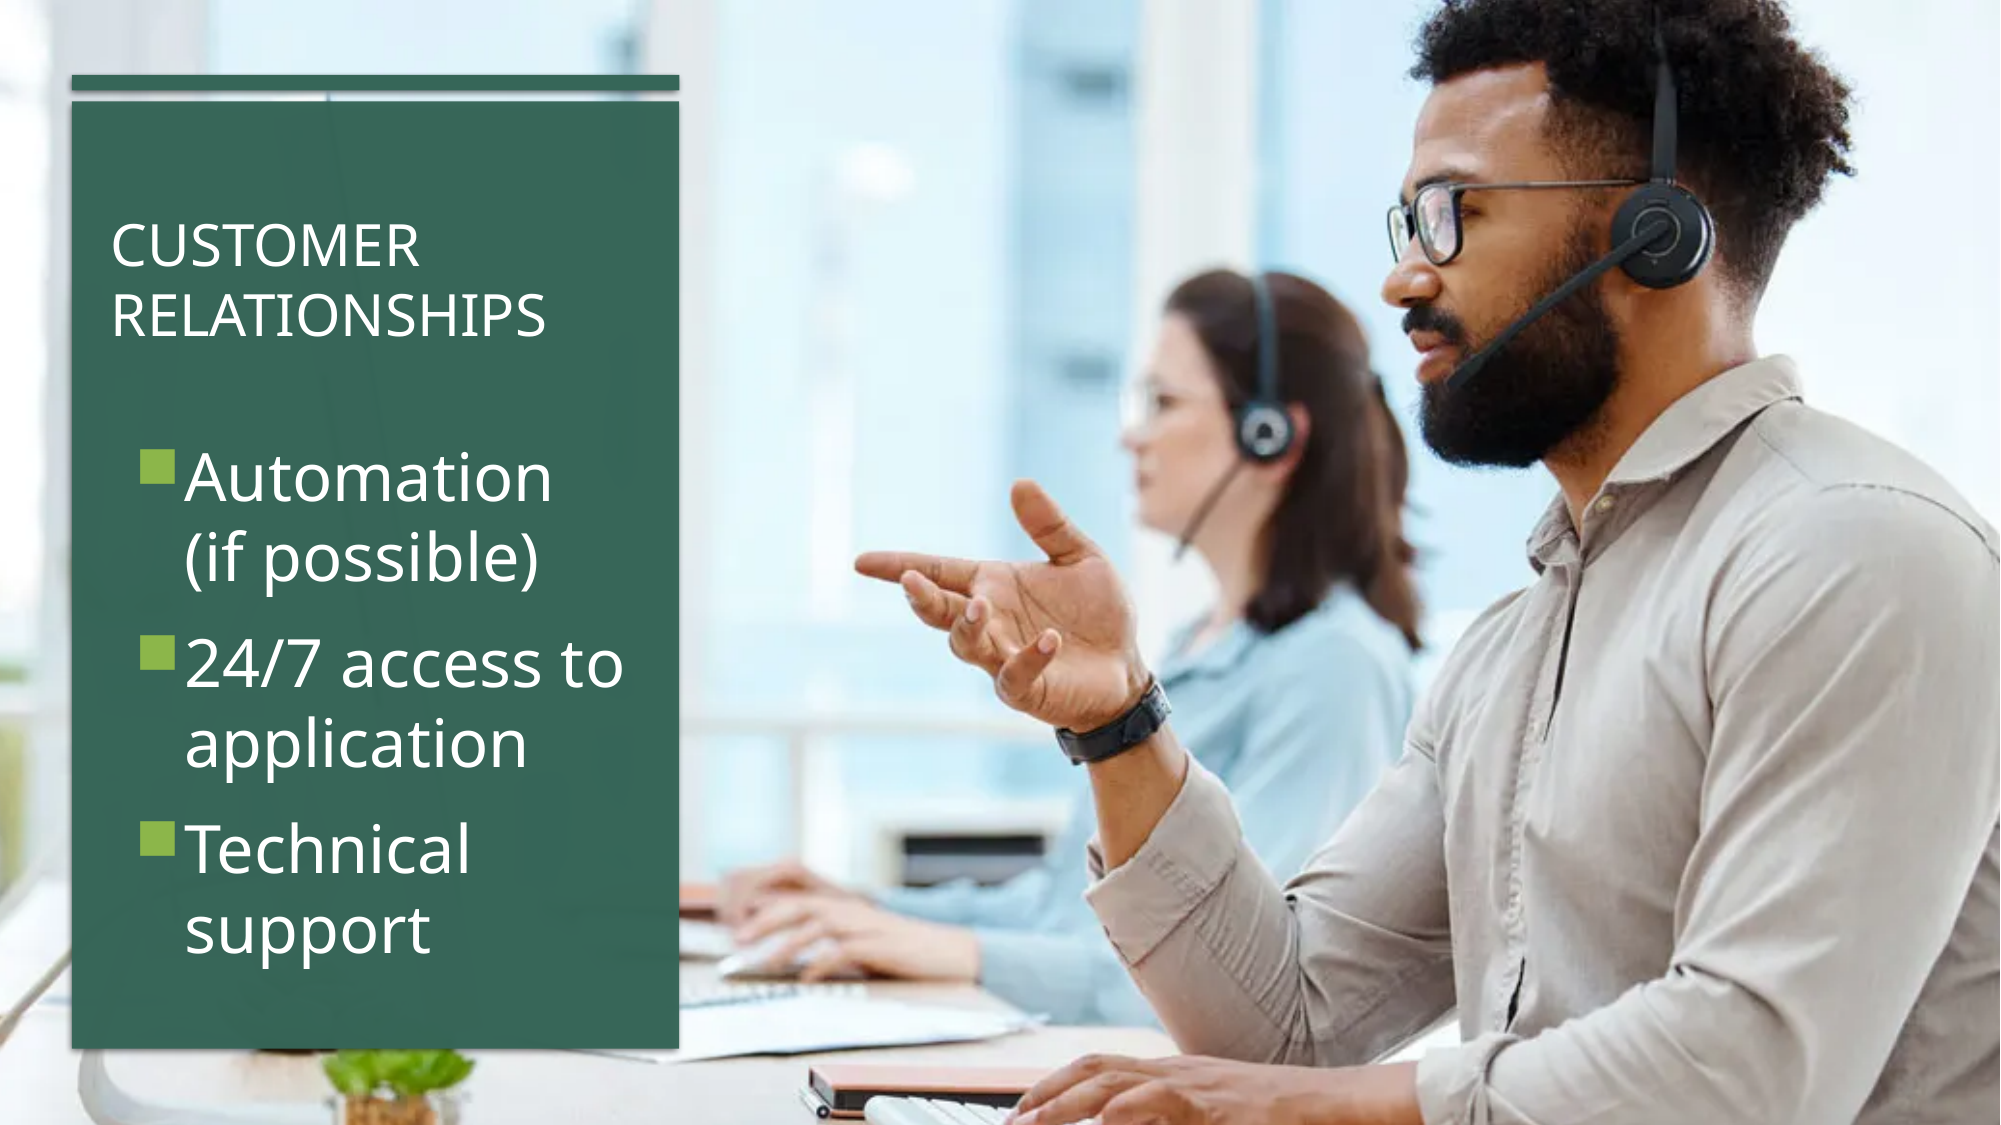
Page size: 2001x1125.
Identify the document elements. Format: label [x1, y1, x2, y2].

text_box [71, 74, 680, 1049]
list [0, 0, 2000, 1125]
